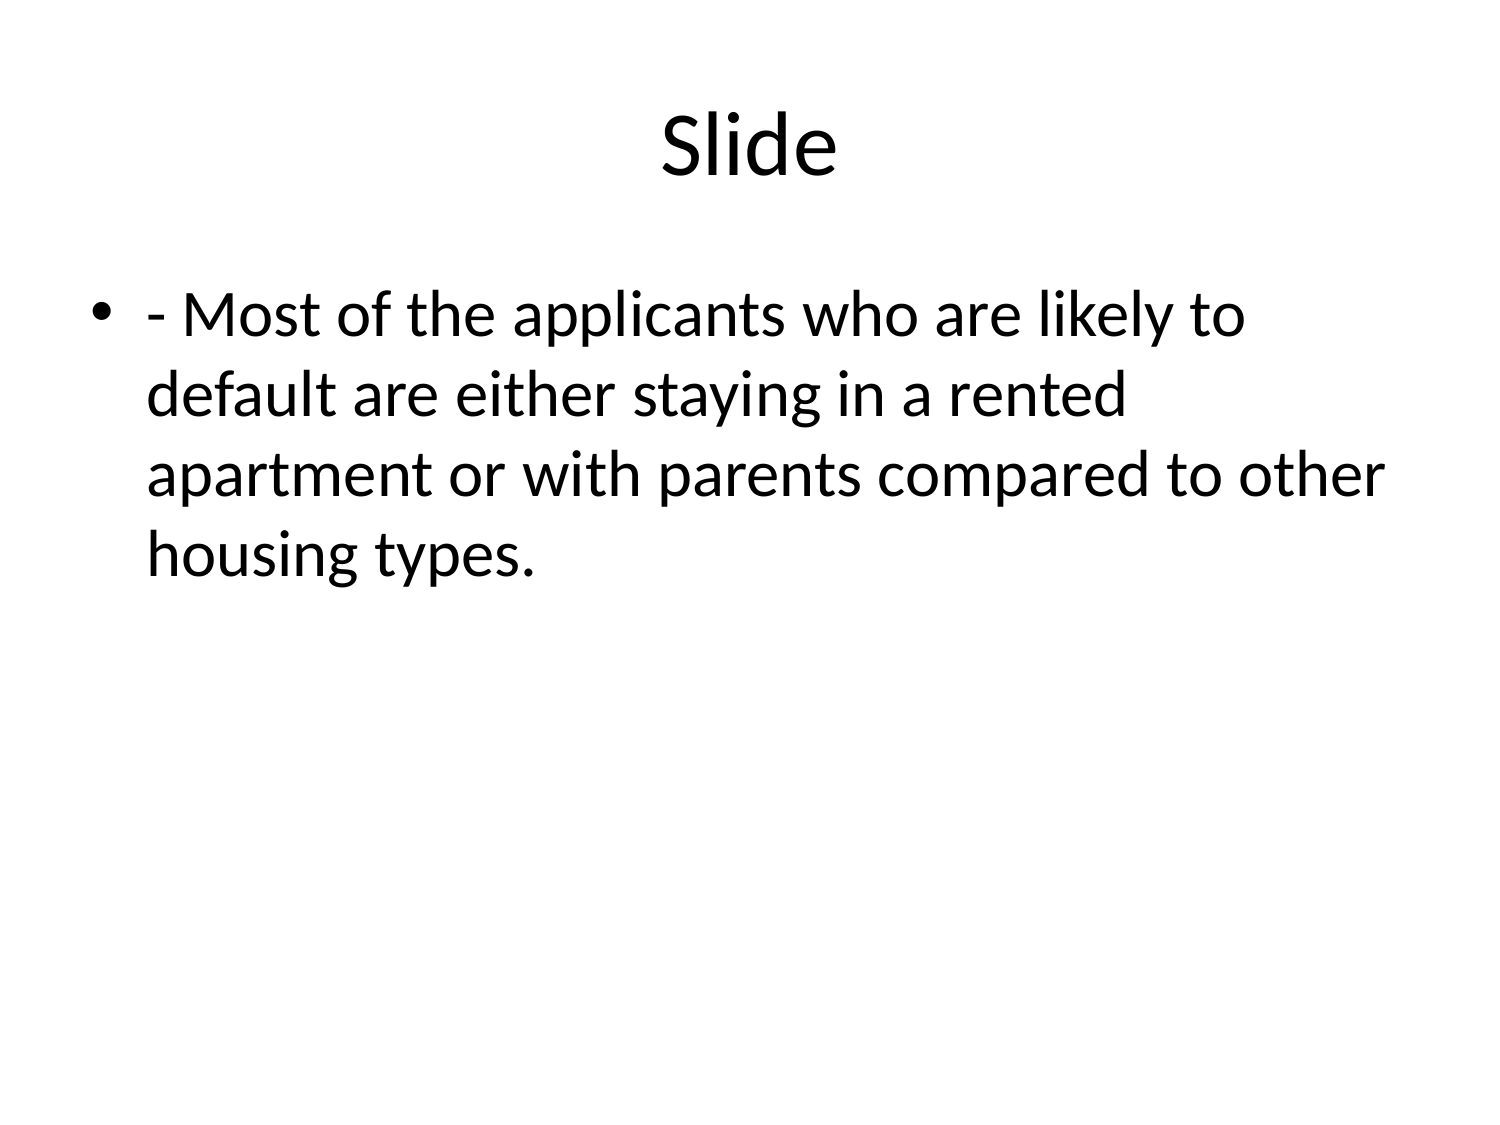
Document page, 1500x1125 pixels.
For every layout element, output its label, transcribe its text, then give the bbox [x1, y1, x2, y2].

title Slide [75, 45, 1425, 233]
list - Most of the applicants who are likely to default are either staying in a rented apartment or with parents compared to other housing types. [75, 262, 1425, 1005]
